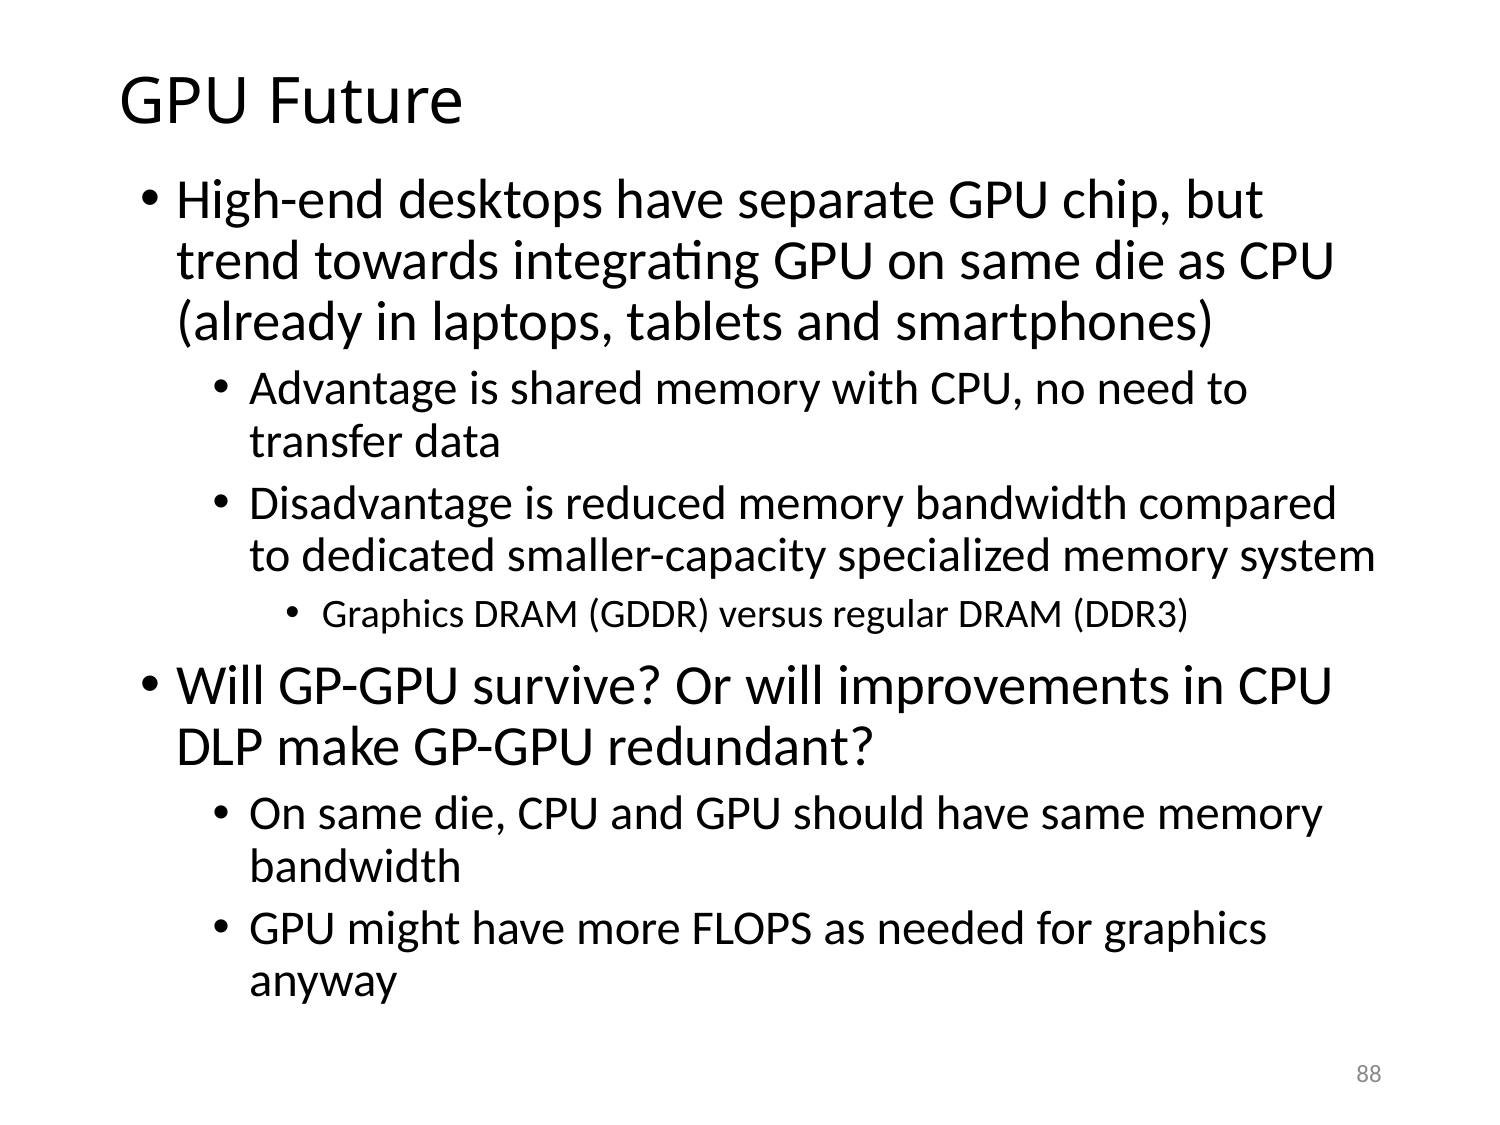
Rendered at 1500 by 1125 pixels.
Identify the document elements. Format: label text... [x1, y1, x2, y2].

slide_number 88 [1059, 1042, 1397, 1103]
title GPU Future [103, 59, 1397, 145]
list High-end desktops have separate GPU chip, but trend towards integrating GPU on same die as CPU (already in laptops, tablets and smartphones) Advantage is shared memory with CPU, no need to transfer data Disadvantage is reduced memory bandwidth compared to dedicated smaller-capacity specialized memory system Graphics DRAM (GDDR) versus regular DRAM (DDR3) Will GP-GPU survive? Or will improvements in CPU DLP make GP-GPU redundant? On same die, CPU and GPU should have same memory bandwidth GPU might have more FLOPS as needed for graphics anyway [125, 162, 1400, 1025]
